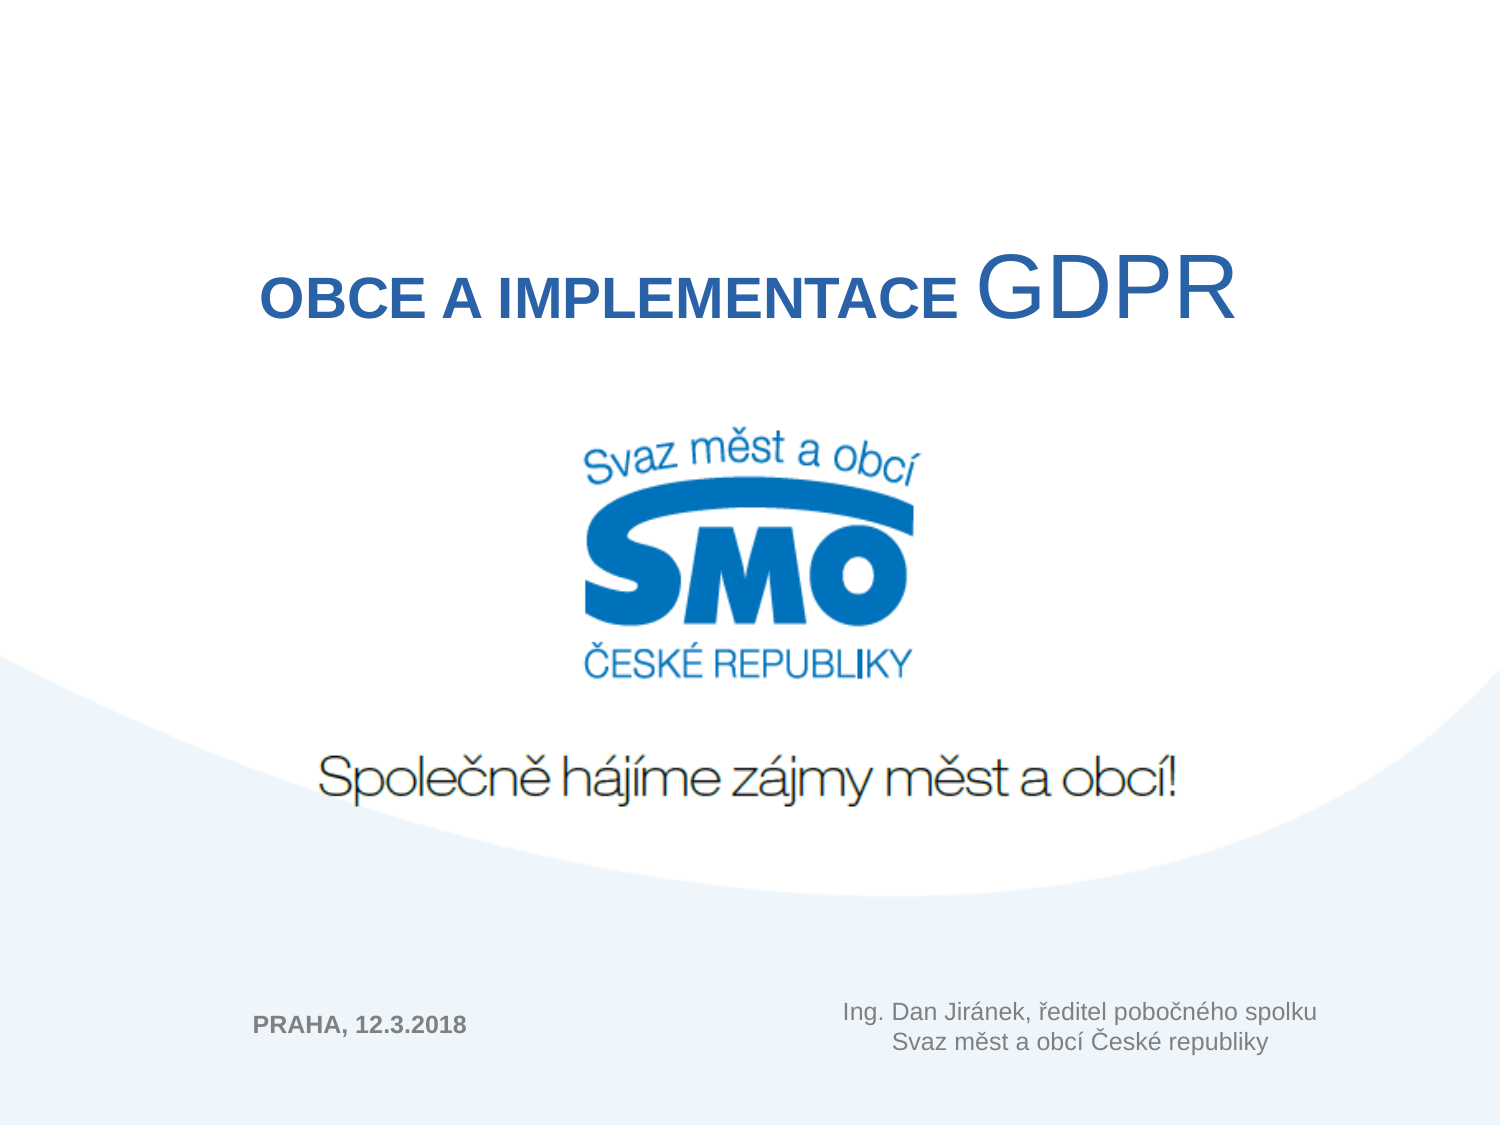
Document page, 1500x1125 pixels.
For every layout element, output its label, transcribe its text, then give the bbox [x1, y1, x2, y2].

title Obce a implementace GDPR [242, 219, 1258, 338]
subtitle Ing. Dan Jiránek, ředitel pobočného spolku Svaz měst a obcí České republiky [702, 987, 1459, 1059]
list Praha, 12.3.2018 [88, 987, 632, 1059]
picture [0, 0, 1500, 1125]
